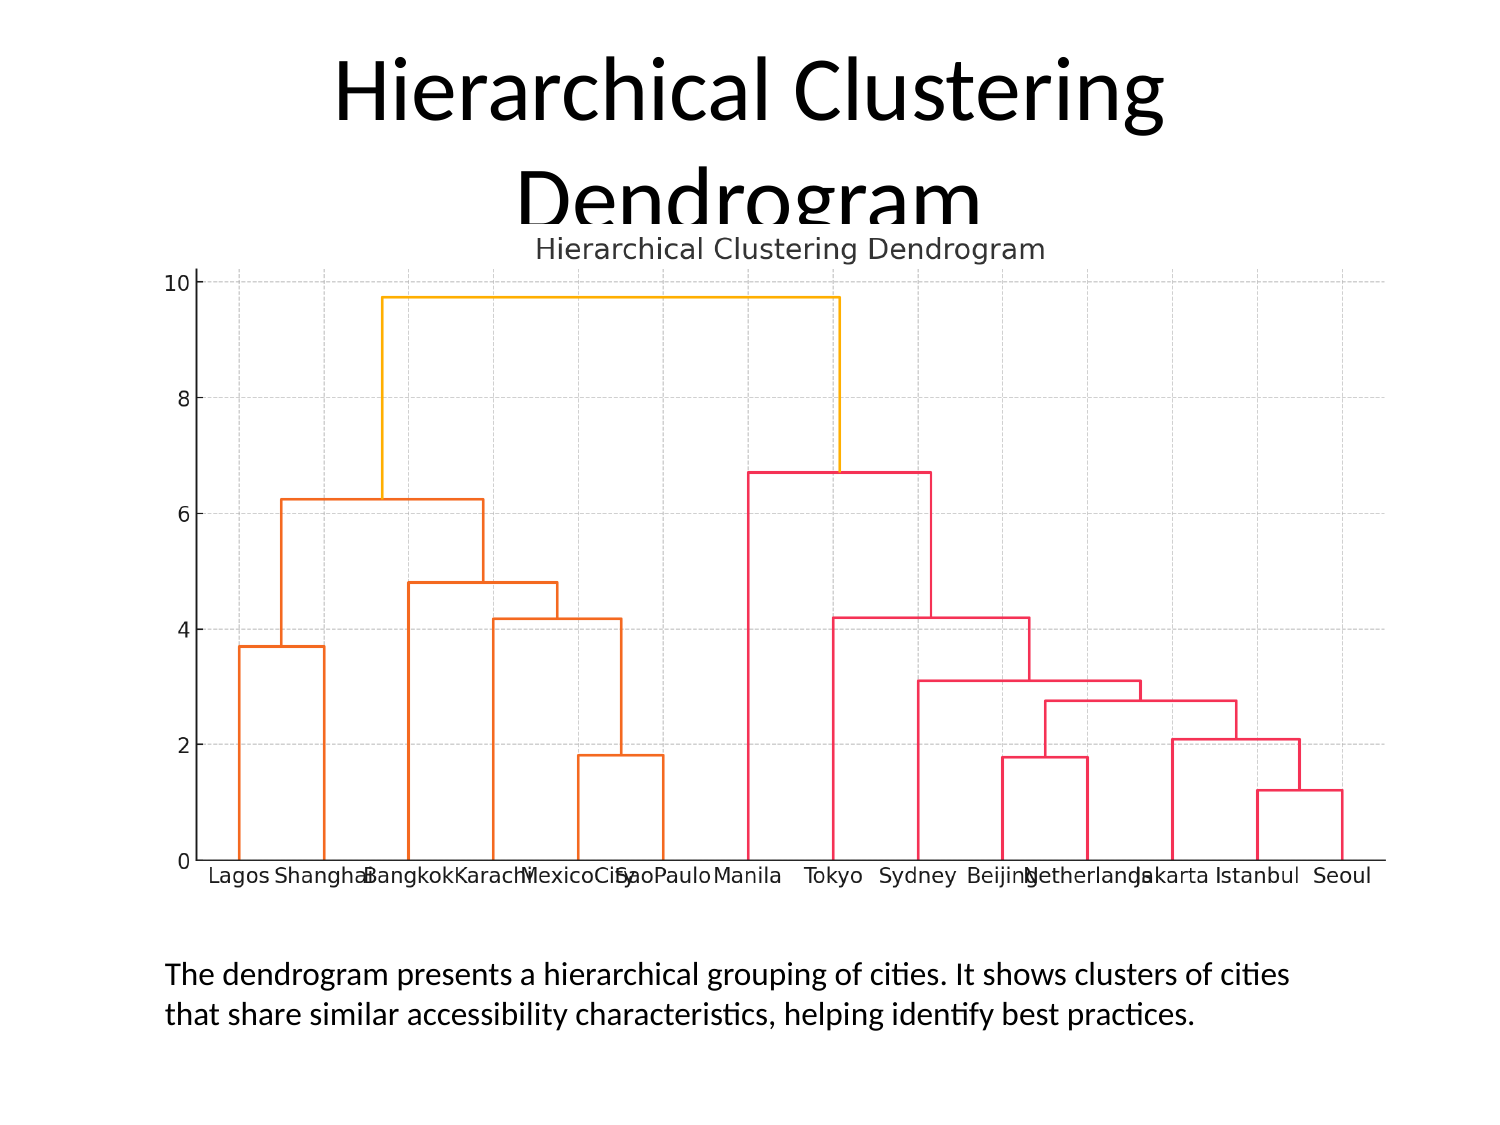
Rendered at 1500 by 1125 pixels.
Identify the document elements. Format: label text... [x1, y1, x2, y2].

text_box The dendrogram presents a hierarchical grouping of cities. It shows clusters of cities that share similar accessibility characteristics, helping identify best practices. [149, 908, 1369, 1040]
picture [149, 224, 1397, 901]
title Hierarchical Clustering Dendrogram [75, 45, 1425, 233]
